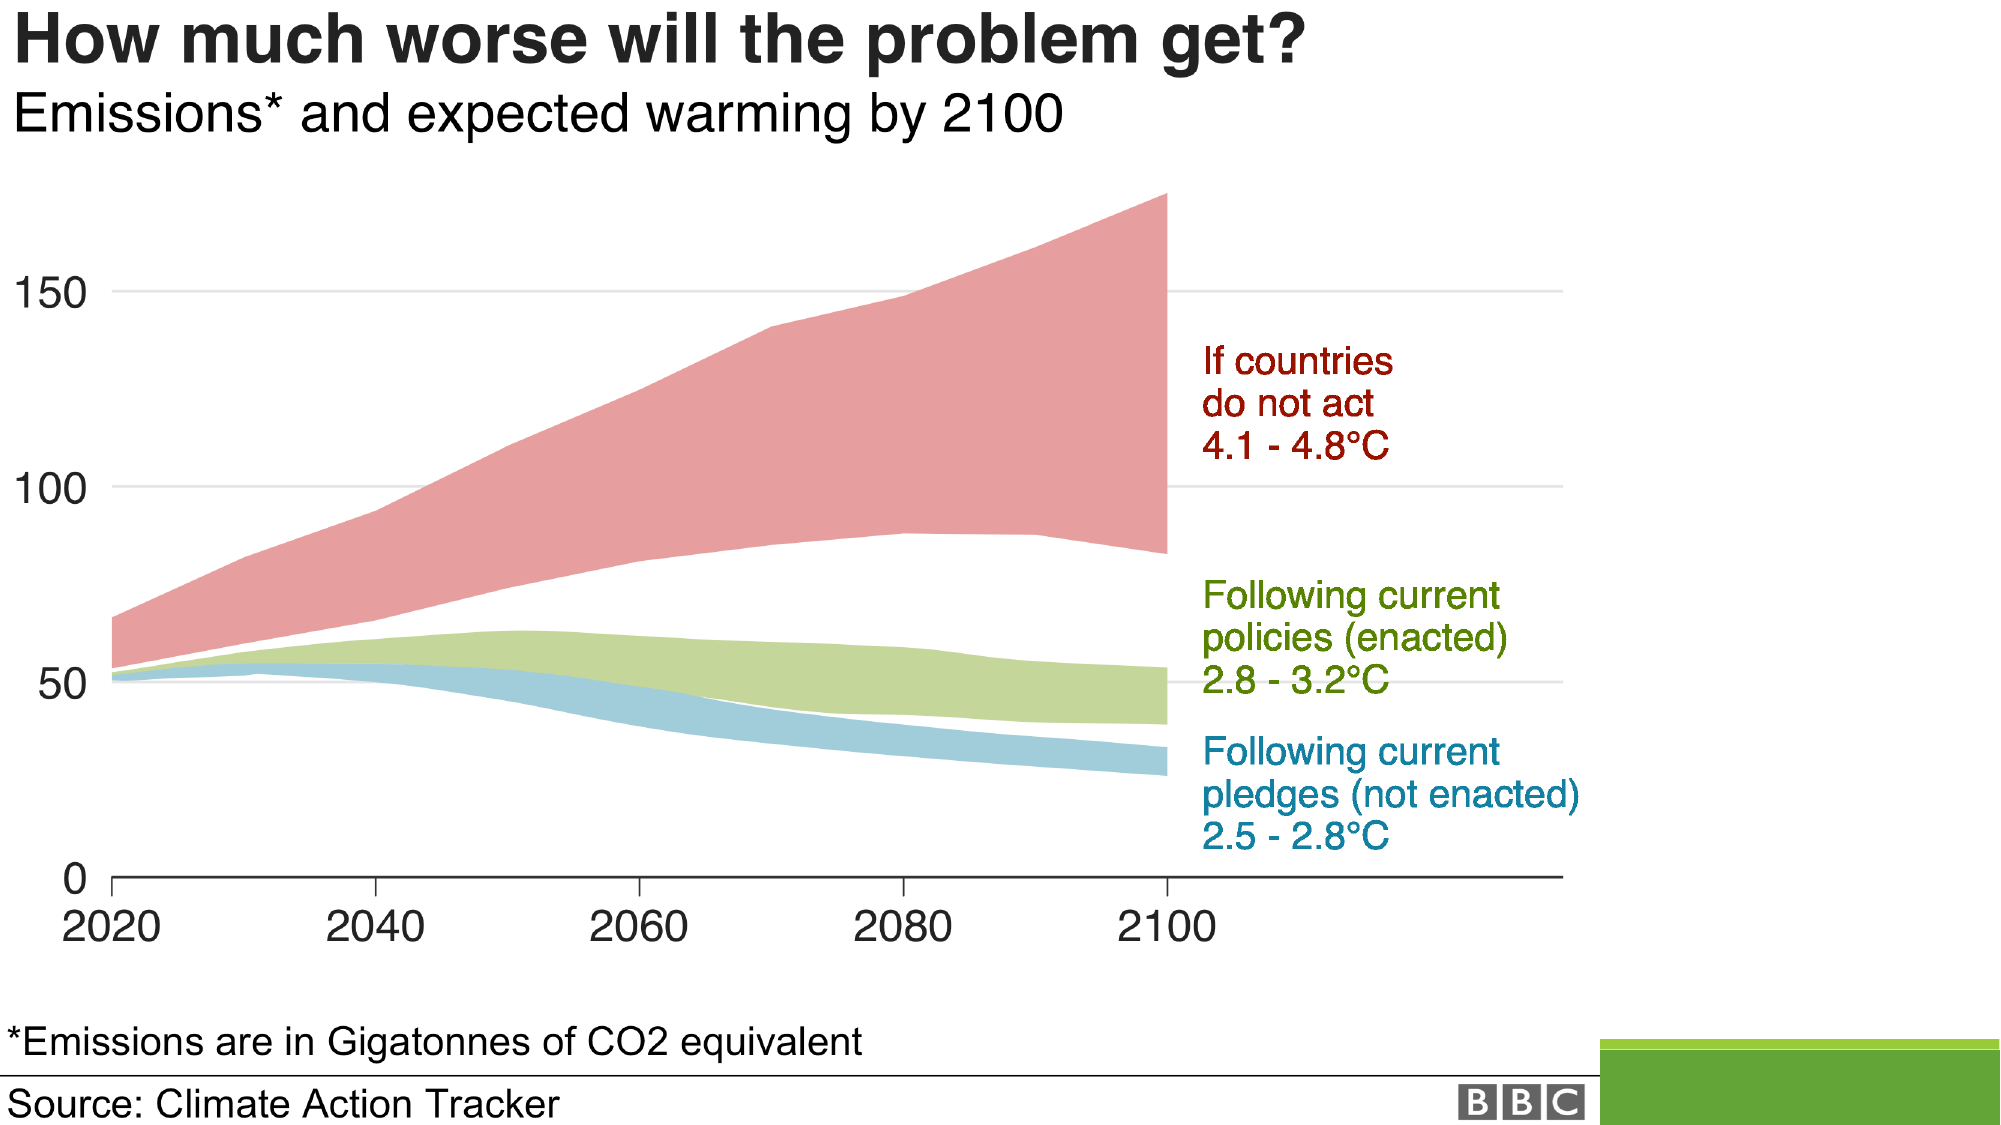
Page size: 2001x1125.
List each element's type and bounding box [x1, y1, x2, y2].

picture [0, 0, 1600, 1125]
